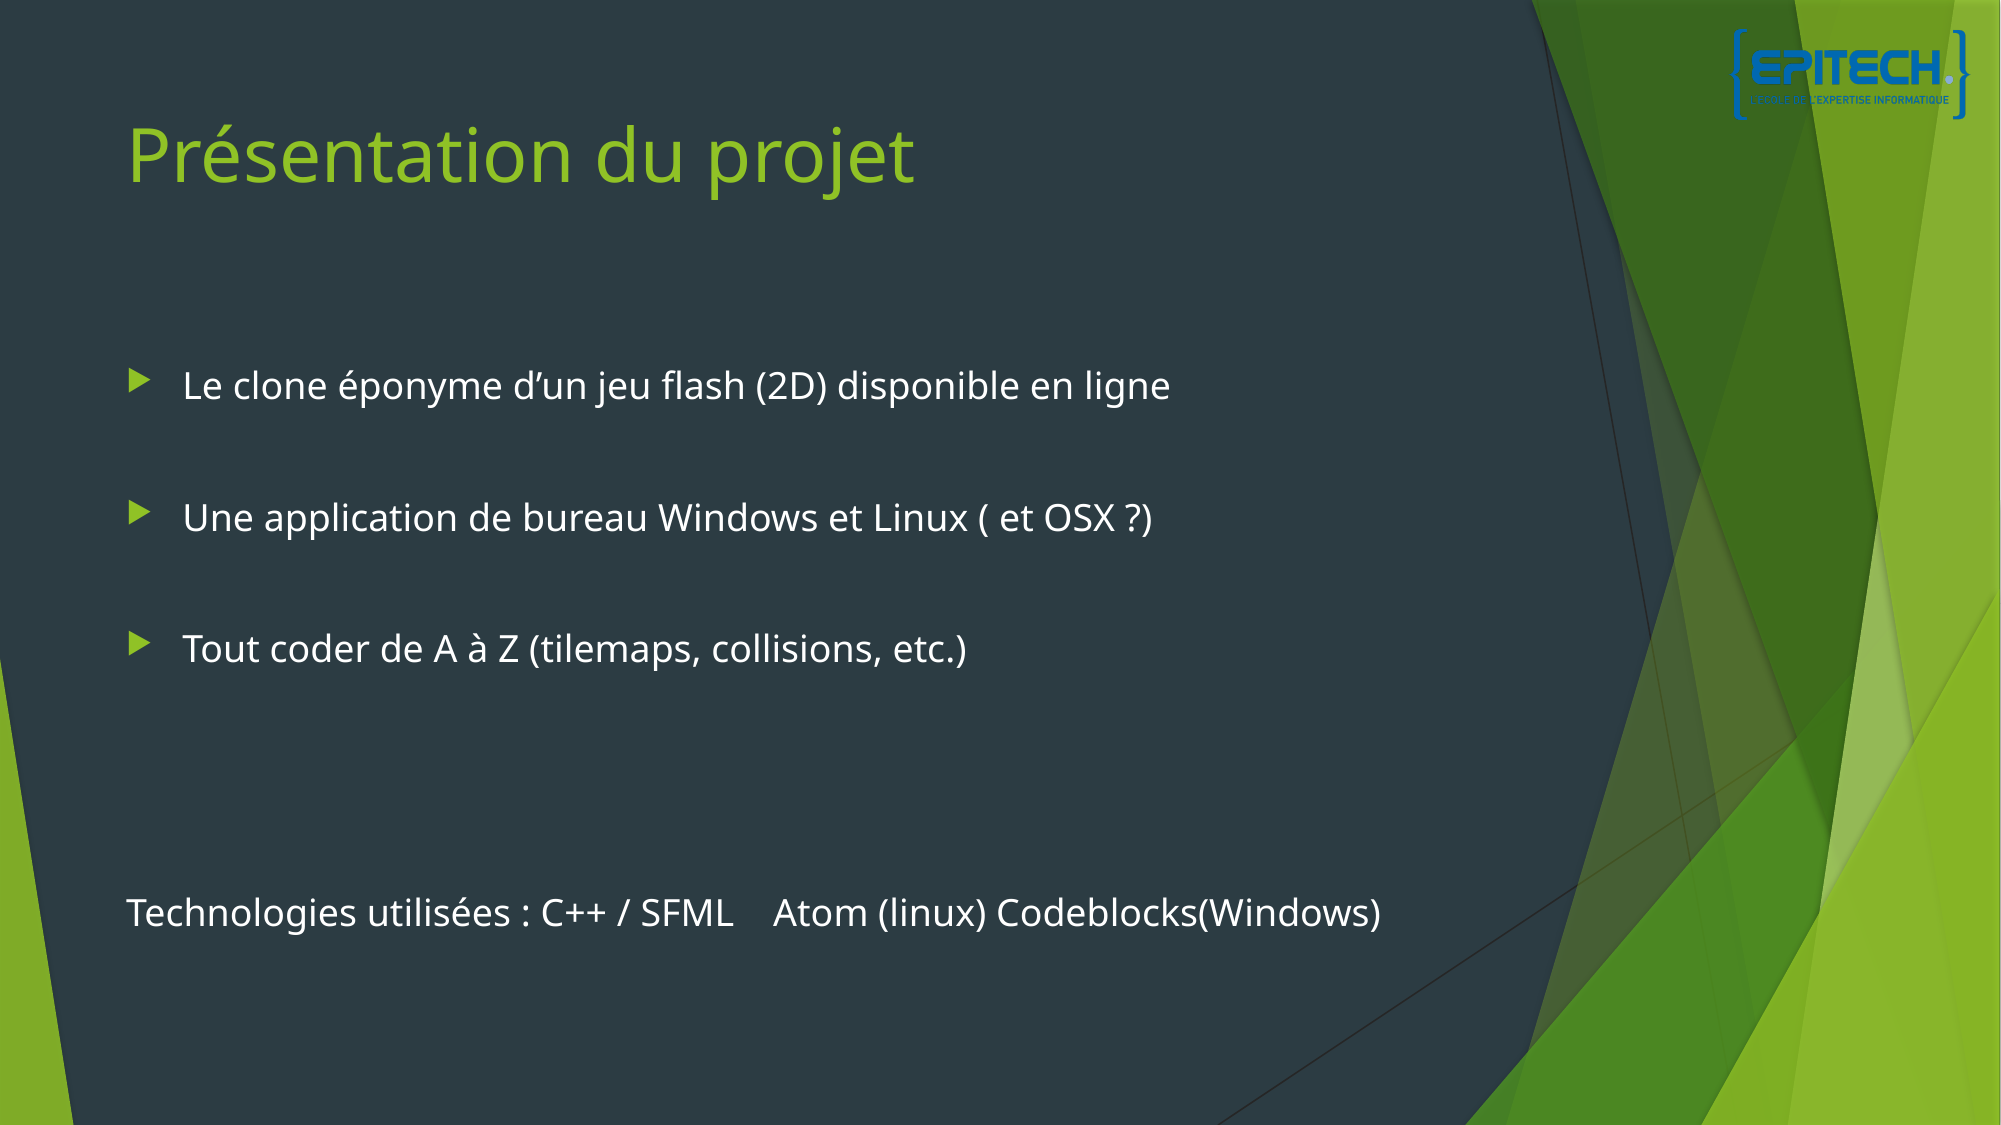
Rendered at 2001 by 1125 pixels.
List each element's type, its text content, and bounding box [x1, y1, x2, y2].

title Présentation du projet [111, 99, 1522, 317]
picture [1728, 28, 1972, 120]
list Le clone éponyme d’un jeu flash (2D) disponible en ligne Une application de bureau Windows et Linux ( et OSX ?) Tout coder de A à Z (tilemaps, collisions, etc.) Technologies utilisées : C++ / SFML Atom (linux) Codeblocks(Windows) [111, 354, 1522, 992]
